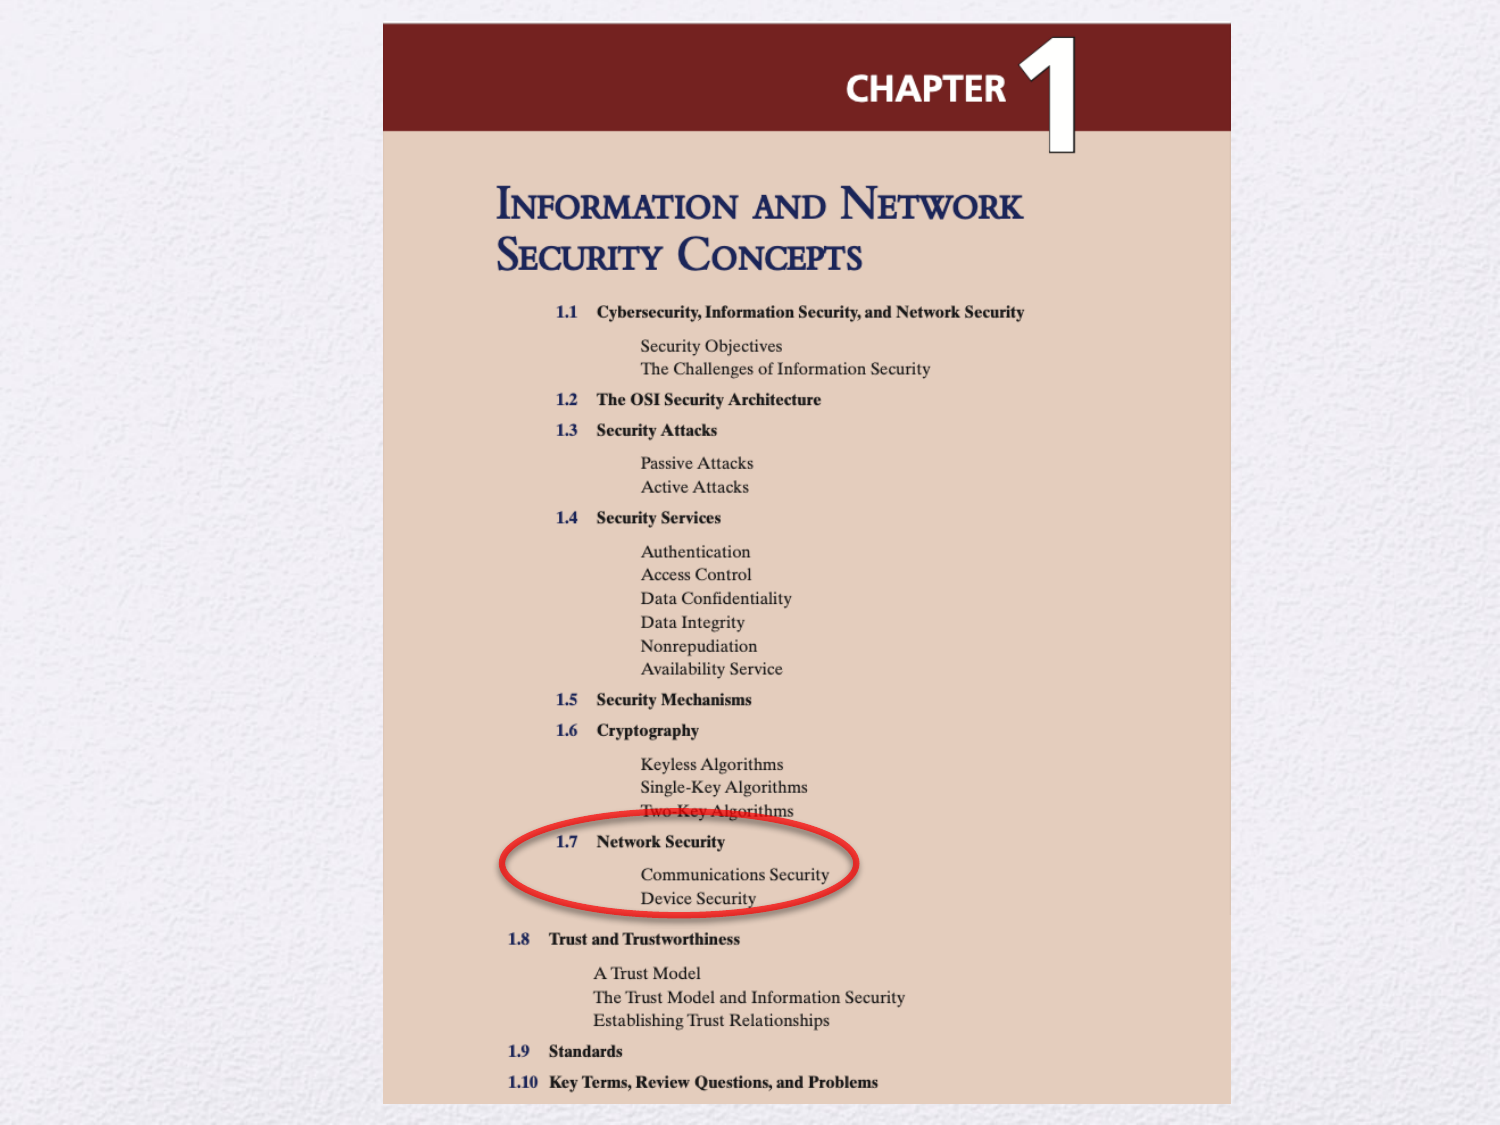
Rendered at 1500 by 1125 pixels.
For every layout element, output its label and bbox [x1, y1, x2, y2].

picture [0, 0, 1500, 1125]
text_box [381, 18, 1234, 1107]
